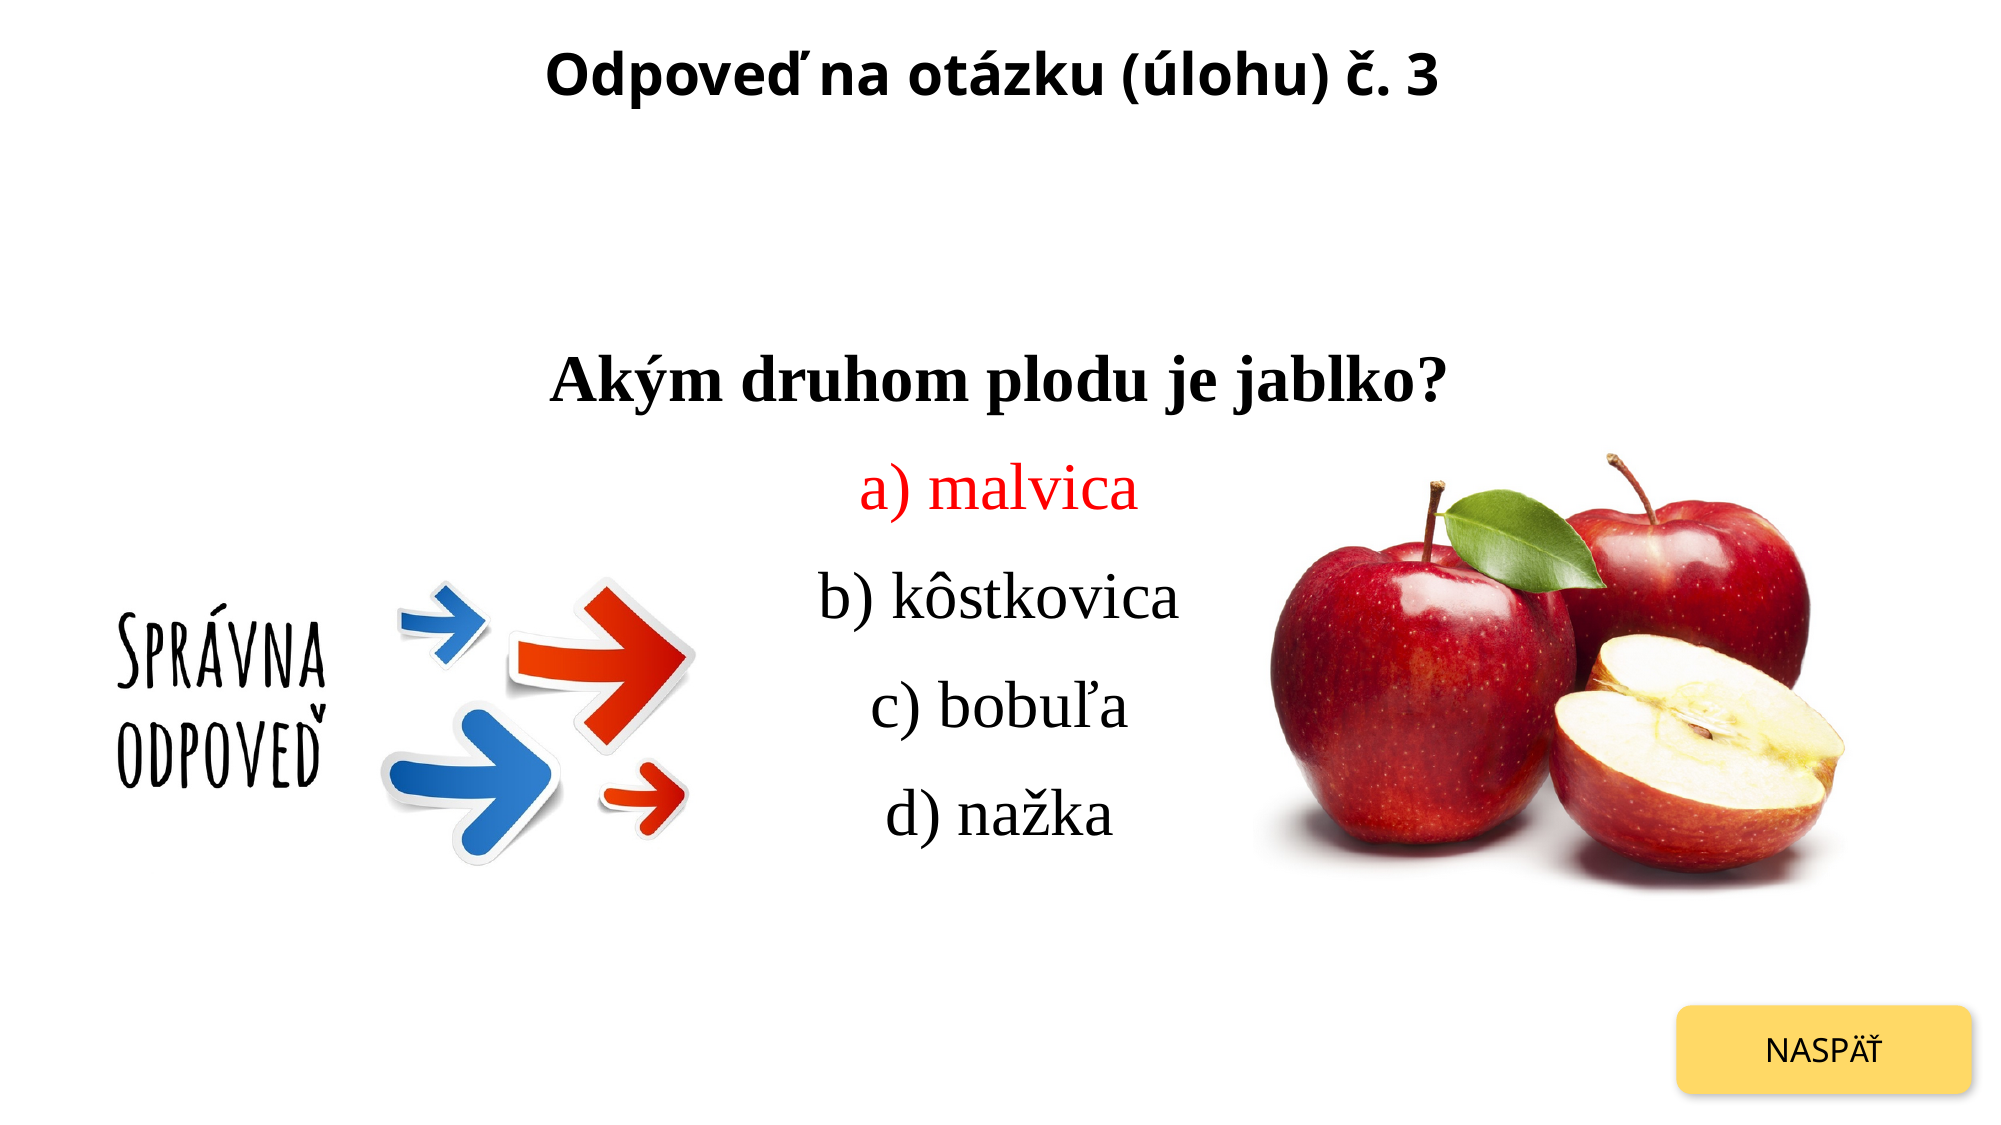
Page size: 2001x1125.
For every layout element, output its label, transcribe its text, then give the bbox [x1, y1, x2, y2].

text_box NASPÄŤ [1675, 1004, 1973, 1095]
text_box Akým druhom plodu je jablko? a) malvica b) kôstkovica c) bobuľa d) nažka [500, 315, 1500, 857]
picture [57, 542, 778, 906]
text_box Odpoveď na otázku (úlohu) č. 3 [0, 29, 2000, 115]
picture [1253, 433, 1854, 906]
